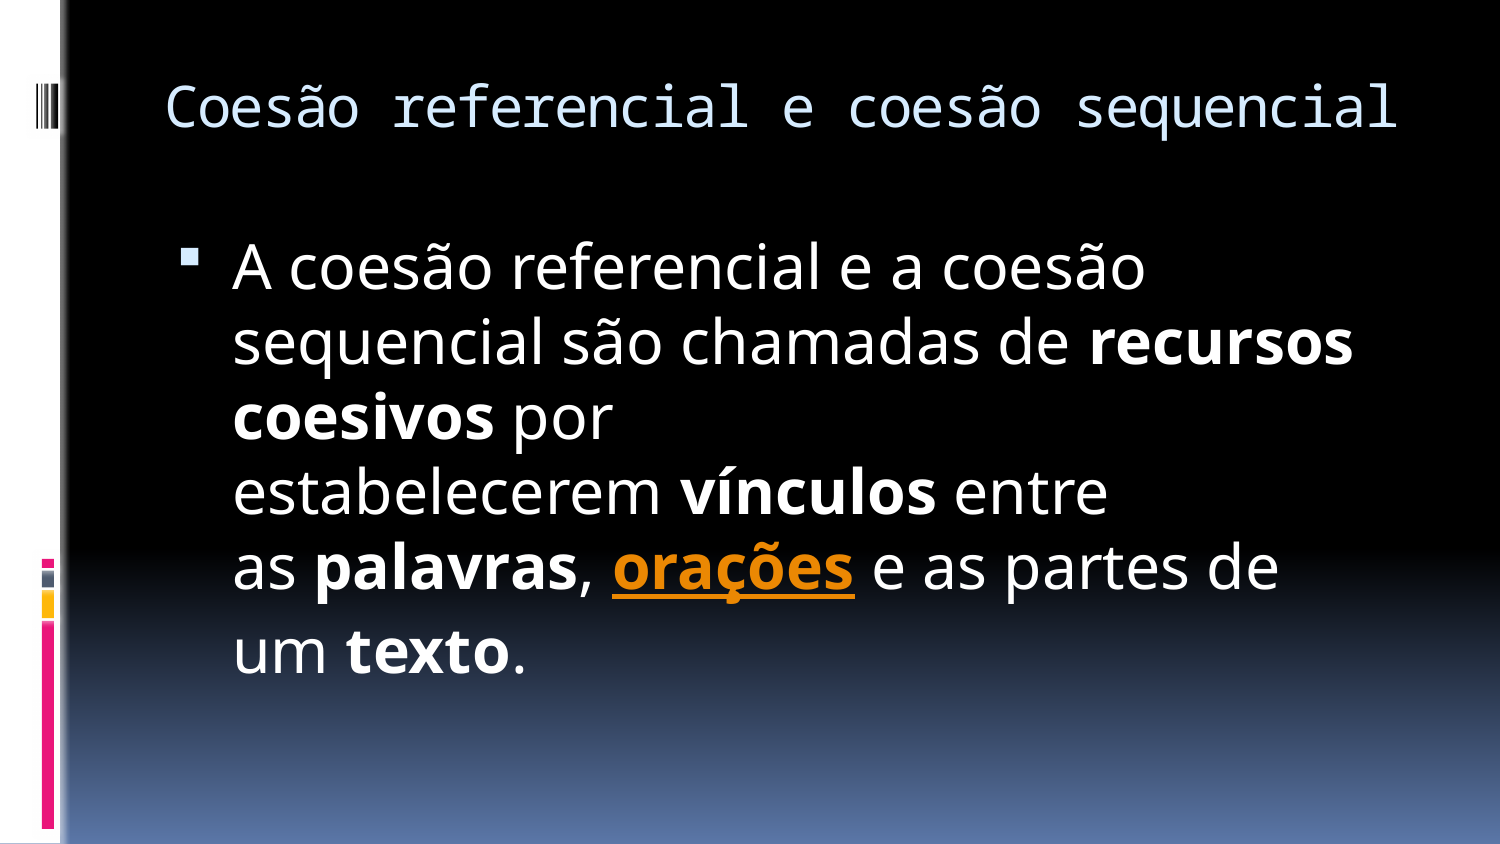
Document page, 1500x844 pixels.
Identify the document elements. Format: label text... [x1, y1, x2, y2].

title Coesão referencial e coesão sequencial [150, 63, 1425, 176]
list A coesão referencial e a coesão sequencial são chamadas de recursos coesivos por estabelecerem vínculos entre as palavras, orações e as partes de um texto. [150, 219, 1425, 782]
